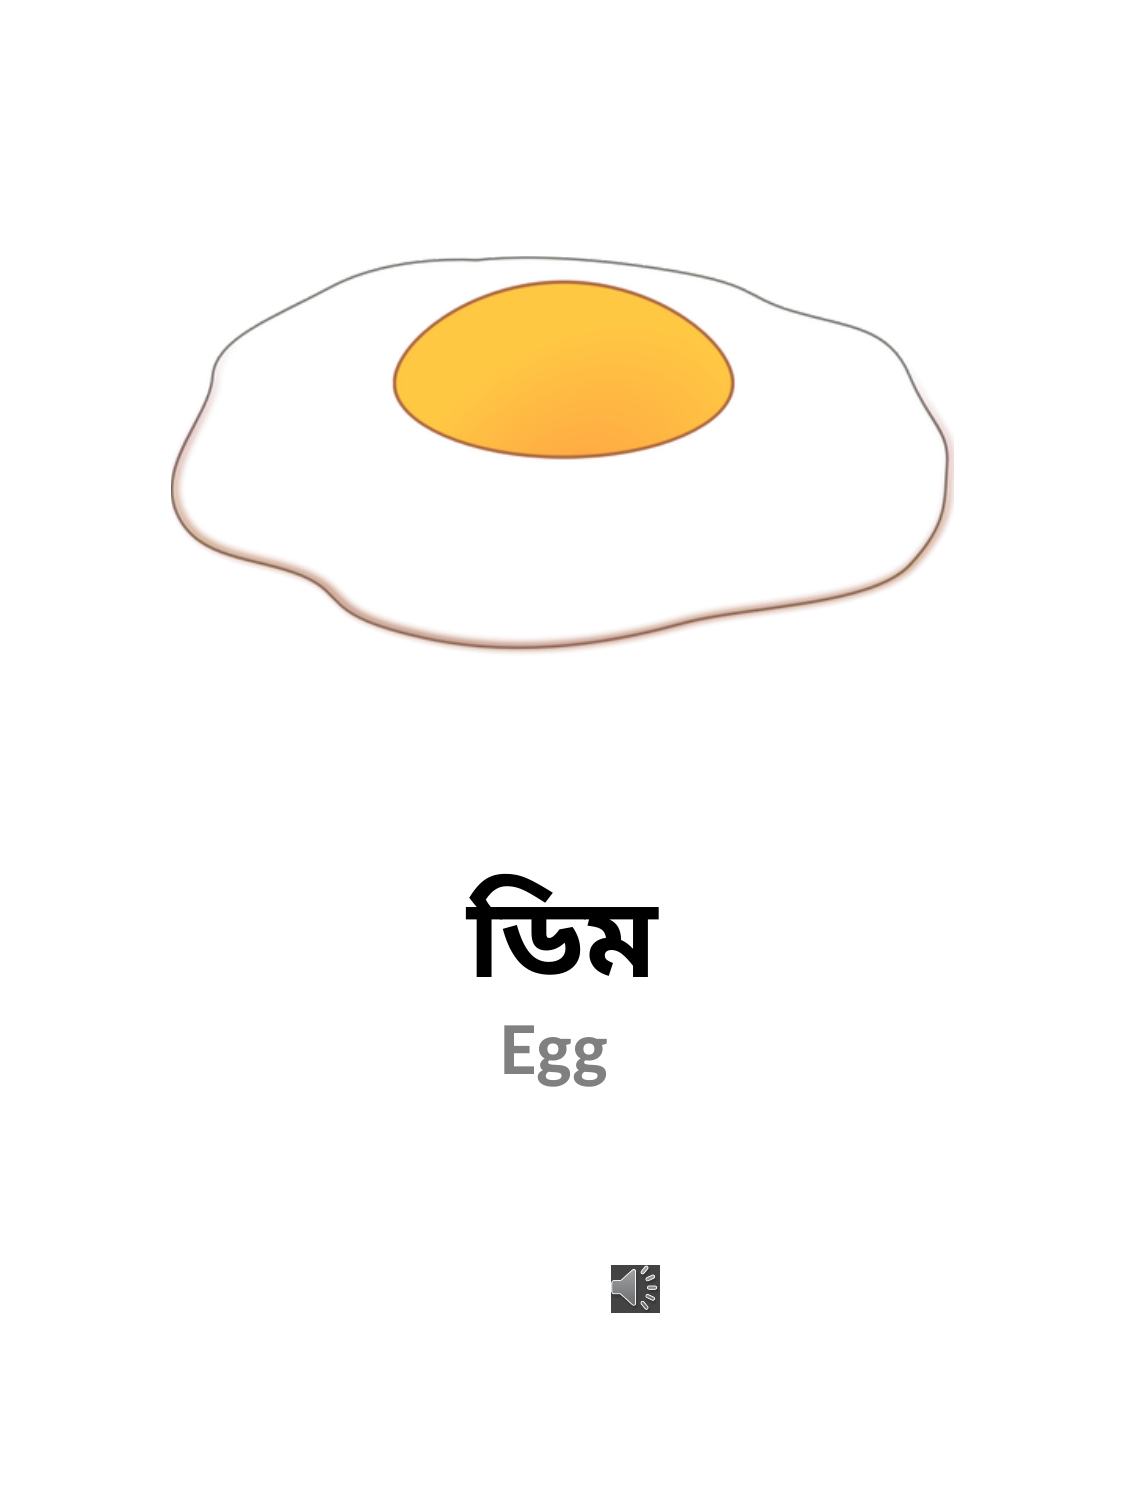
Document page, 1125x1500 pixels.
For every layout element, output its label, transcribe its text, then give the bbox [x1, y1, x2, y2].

picture [171, 256, 954, 657]
picture [610, 1264, 661, 1315]
text_box ডিম Egg [452, 857, 673, 1188]
